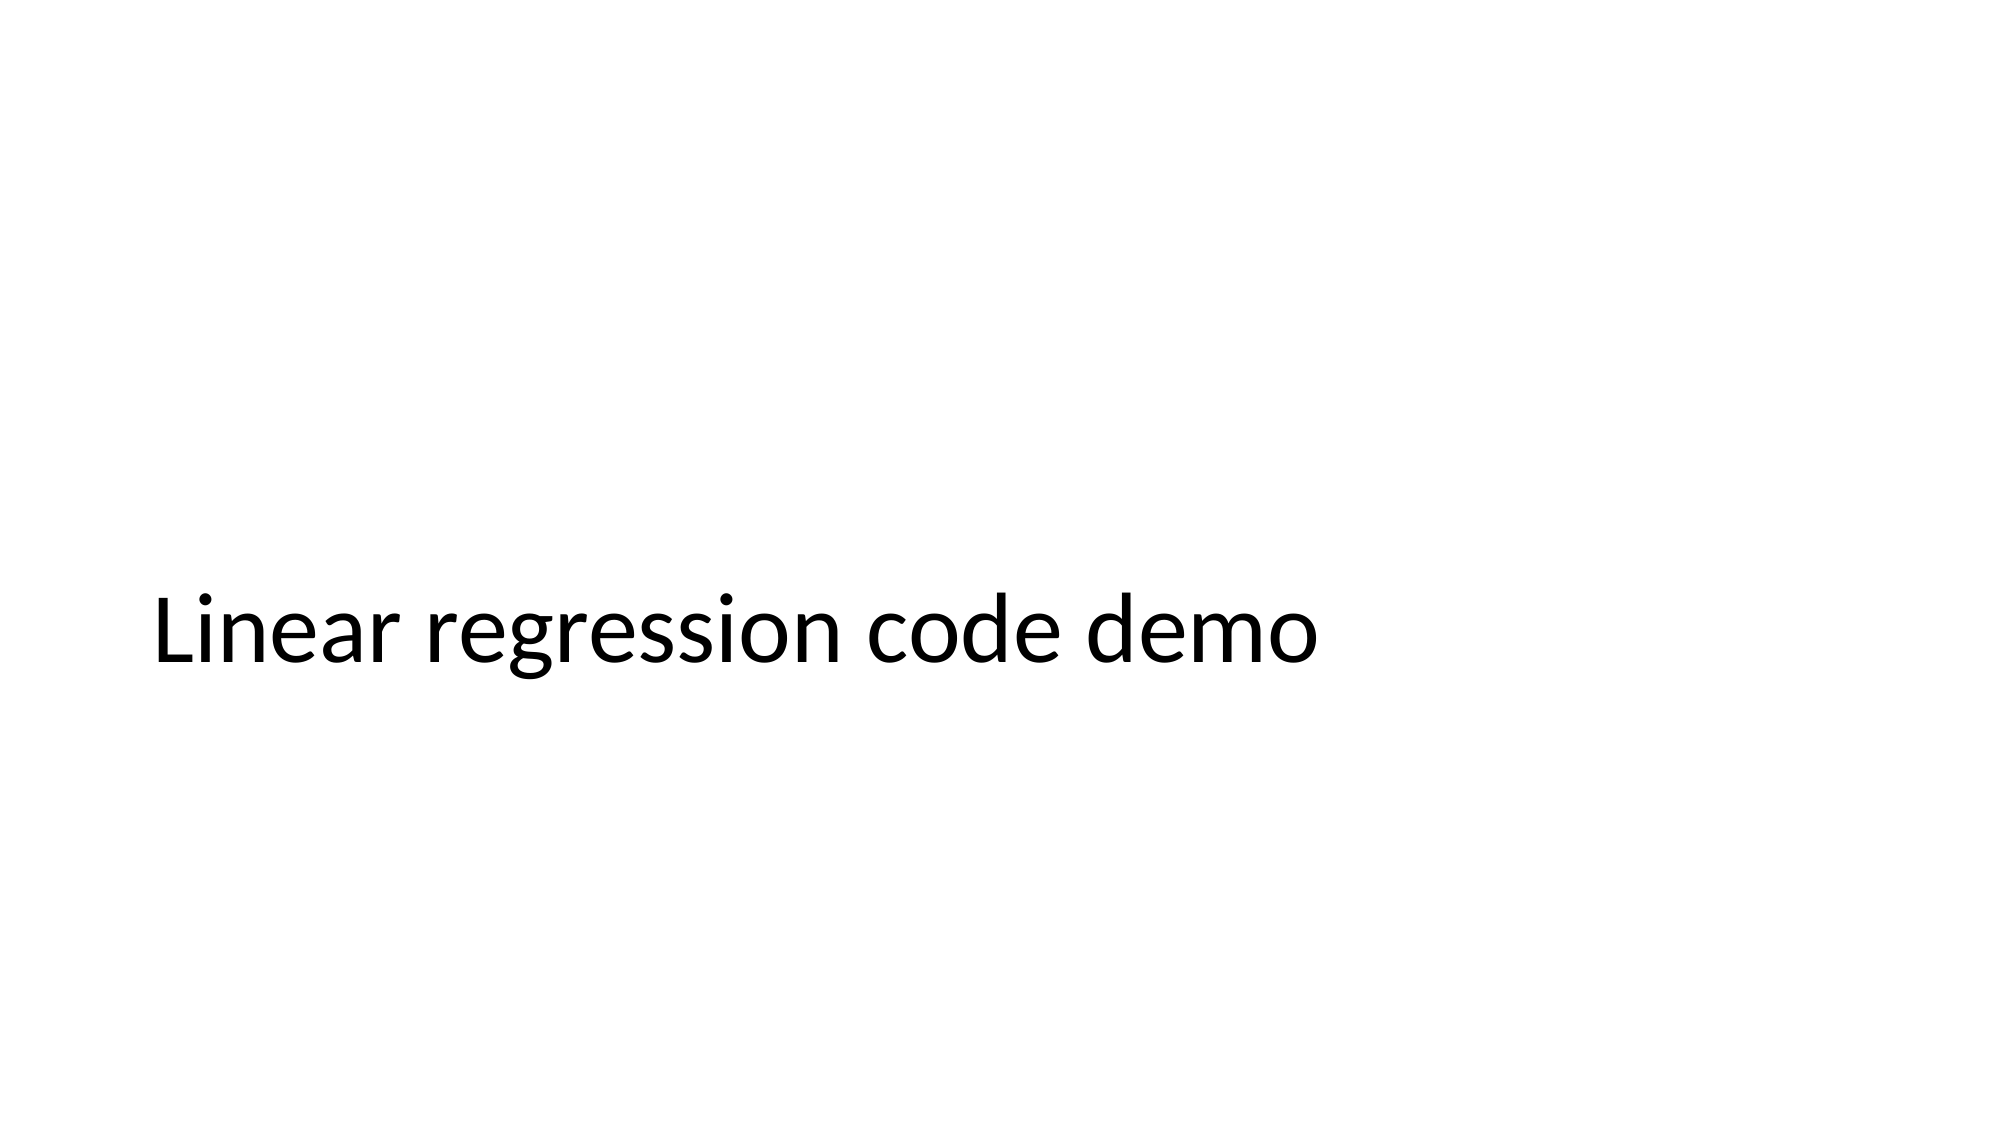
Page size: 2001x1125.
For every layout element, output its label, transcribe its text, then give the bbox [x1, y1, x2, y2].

list Linear regression code demo [137, 299, 1863, 1014]
